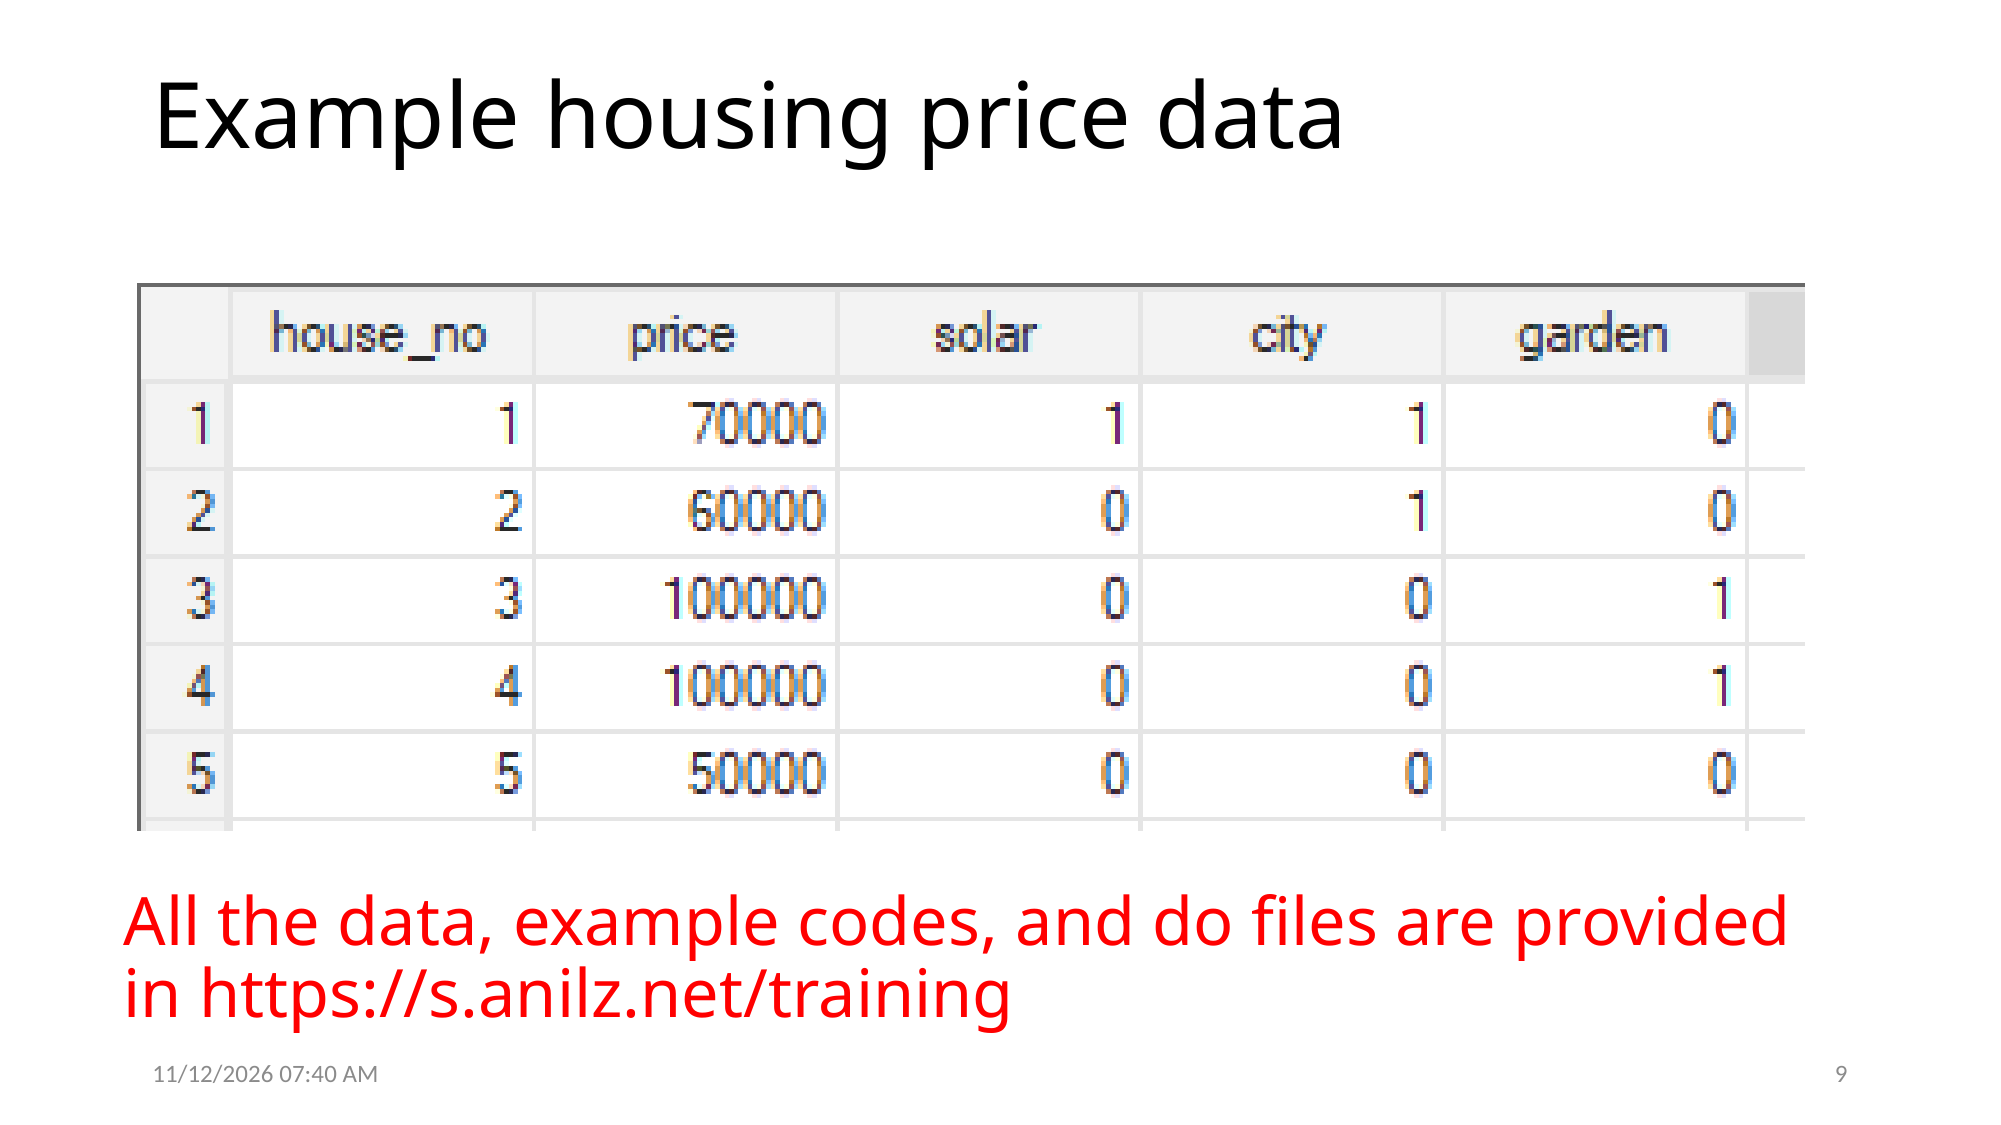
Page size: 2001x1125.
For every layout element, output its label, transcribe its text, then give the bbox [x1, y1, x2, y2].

slide_number 9 [1412, 1042, 1863, 1103]
text_box All the data, example codes, and do files are provided in https://s.anilz.net/training [108, 877, 1834, 1043]
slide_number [137, 1043, 588, 1103]
title Example housing price data [137, 59, 1863, 179]
picture [137, 283, 1805, 831]
